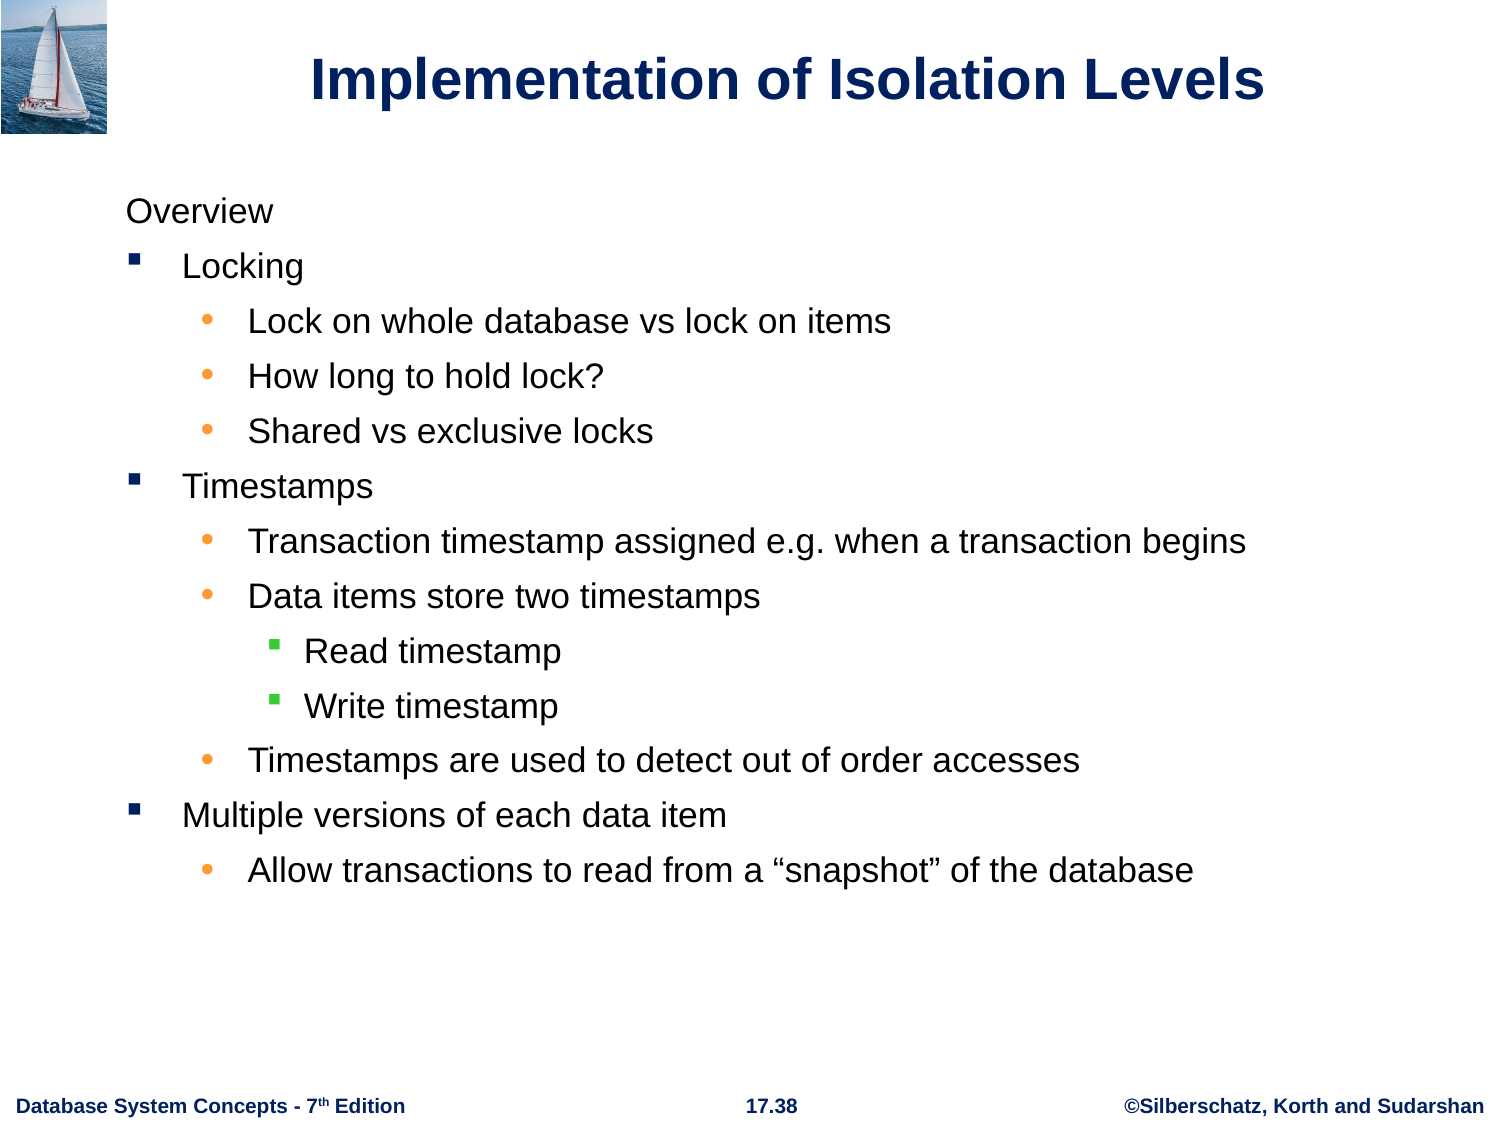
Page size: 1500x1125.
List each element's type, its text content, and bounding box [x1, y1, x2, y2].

title Implementation of Isolation Levels [125, 18, 1452, 120]
list Overview Locking Lock on whole database vs lock on items How long to hold lock? Shared vs exclusive locks Timestamps Transaction timestamp assigned e.g. when a transaction begins Data items store two timestamps Read timestamp Write timestamp Timestamps are used to detect out of order accesses Multiple versions of each data item Allow transactions to read from a “snapshot” of the database [110, 180, 1381, 1062]
picture [1, 0, 107, 134]
